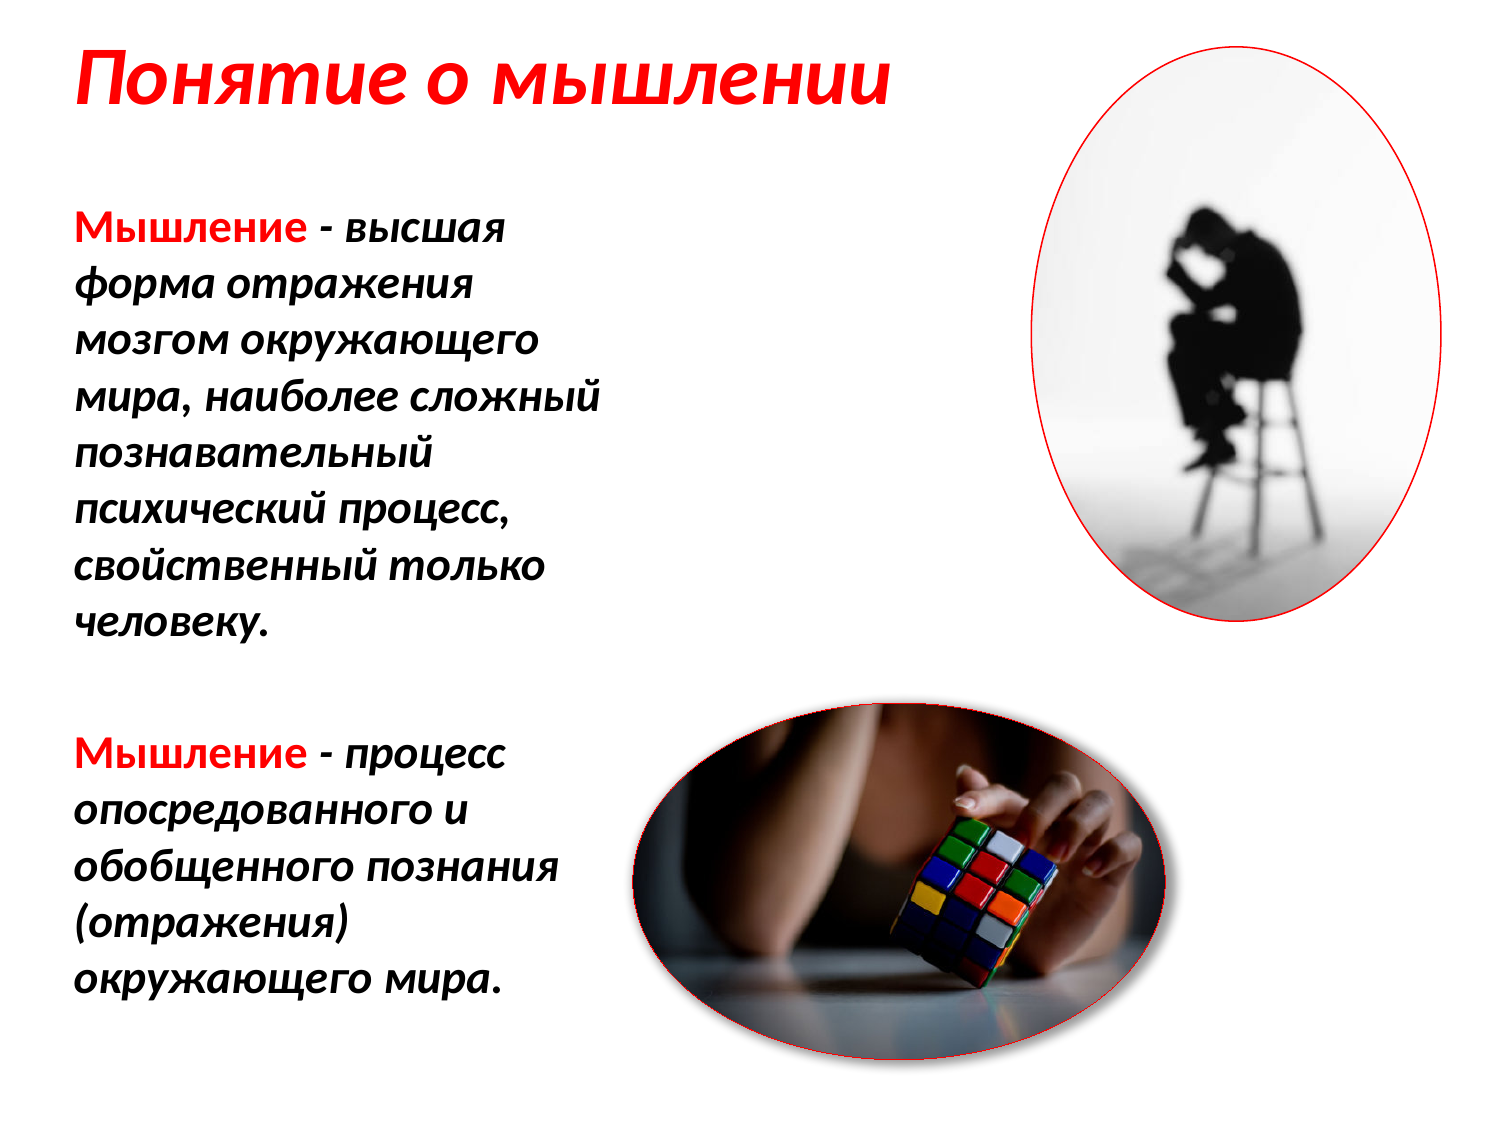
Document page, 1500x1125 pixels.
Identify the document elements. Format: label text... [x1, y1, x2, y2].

title Понятие о мышлении [58, 34, 915, 130]
list Мышление - высшая форма отражения мозгом окружающего мира, наиболее сложный познавательный психический процесс, свойственный только человеку. Мышление - процесс опосредованного и обобщенного познания (отражения) окружающего мира. [58, 187, 622, 1055]
picture [632, 702, 1166, 1060]
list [1031, 46, 1442, 622]
